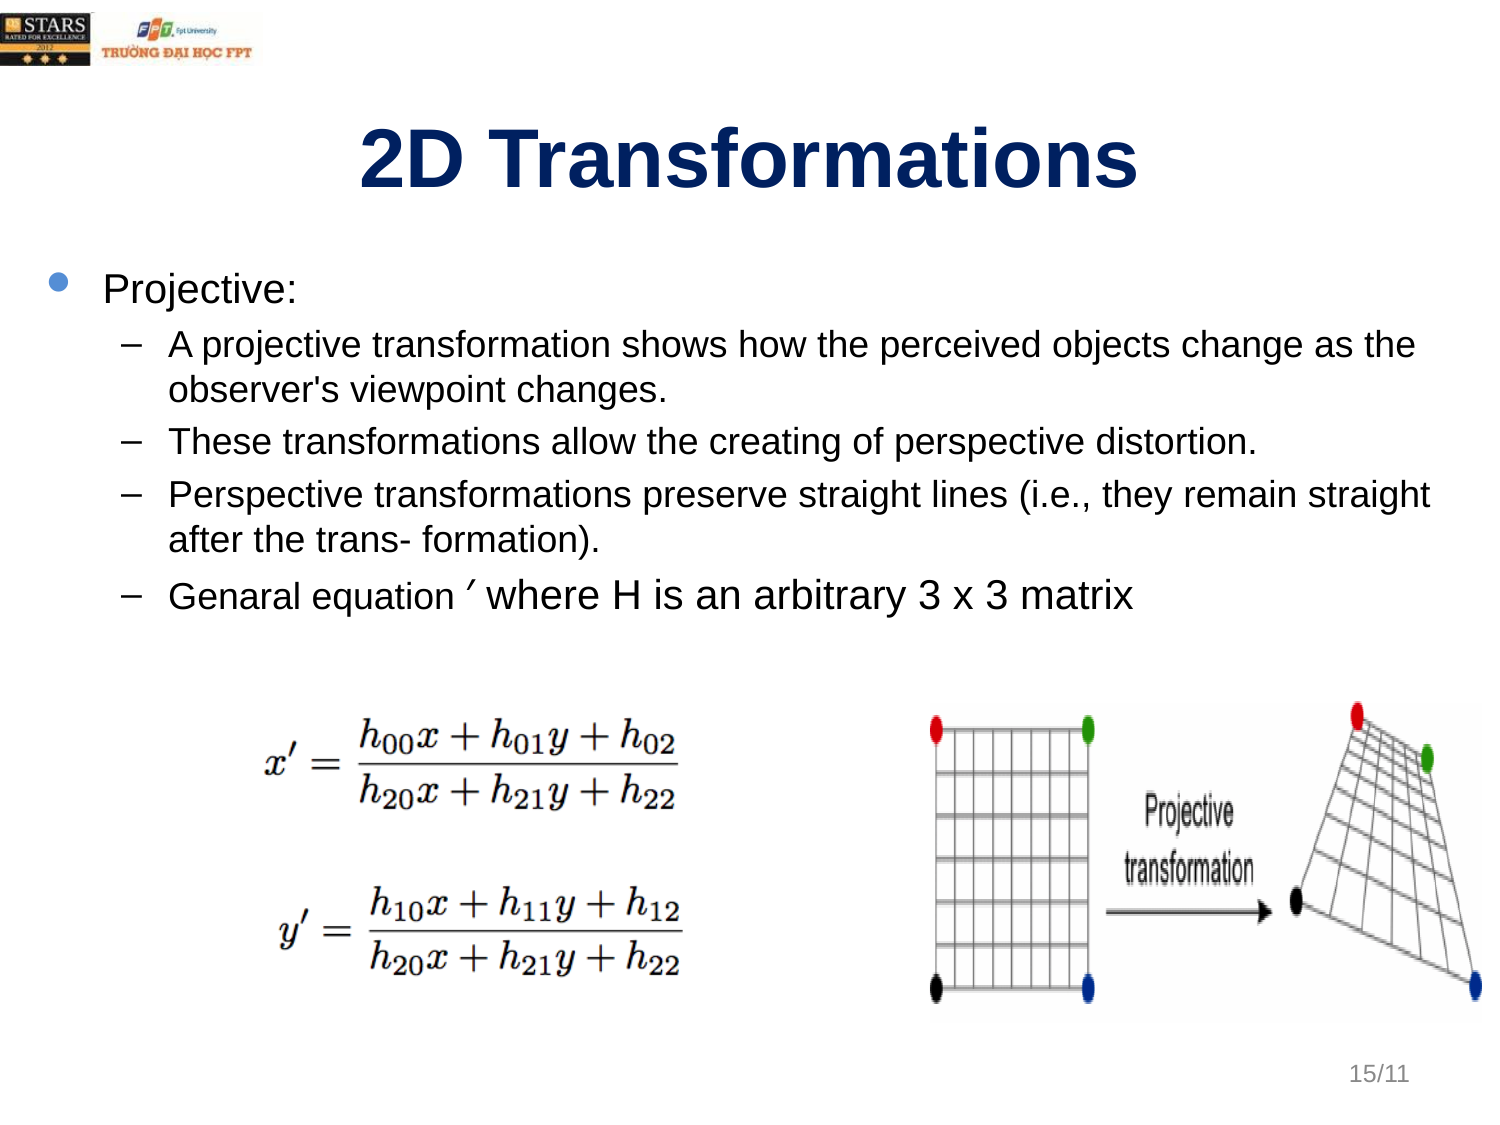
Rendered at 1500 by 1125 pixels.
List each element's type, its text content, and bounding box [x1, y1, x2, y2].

picture [0, 12, 263, 66]
title 2D Transformations [75, 45, 1425, 263]
picture [249, 703, 690, 817]
slide_number 15/11 [1074, 1042, 1425, 1103]
picture [266, 880, 689, 980]
picture [924, 699, 1496, 1024]
